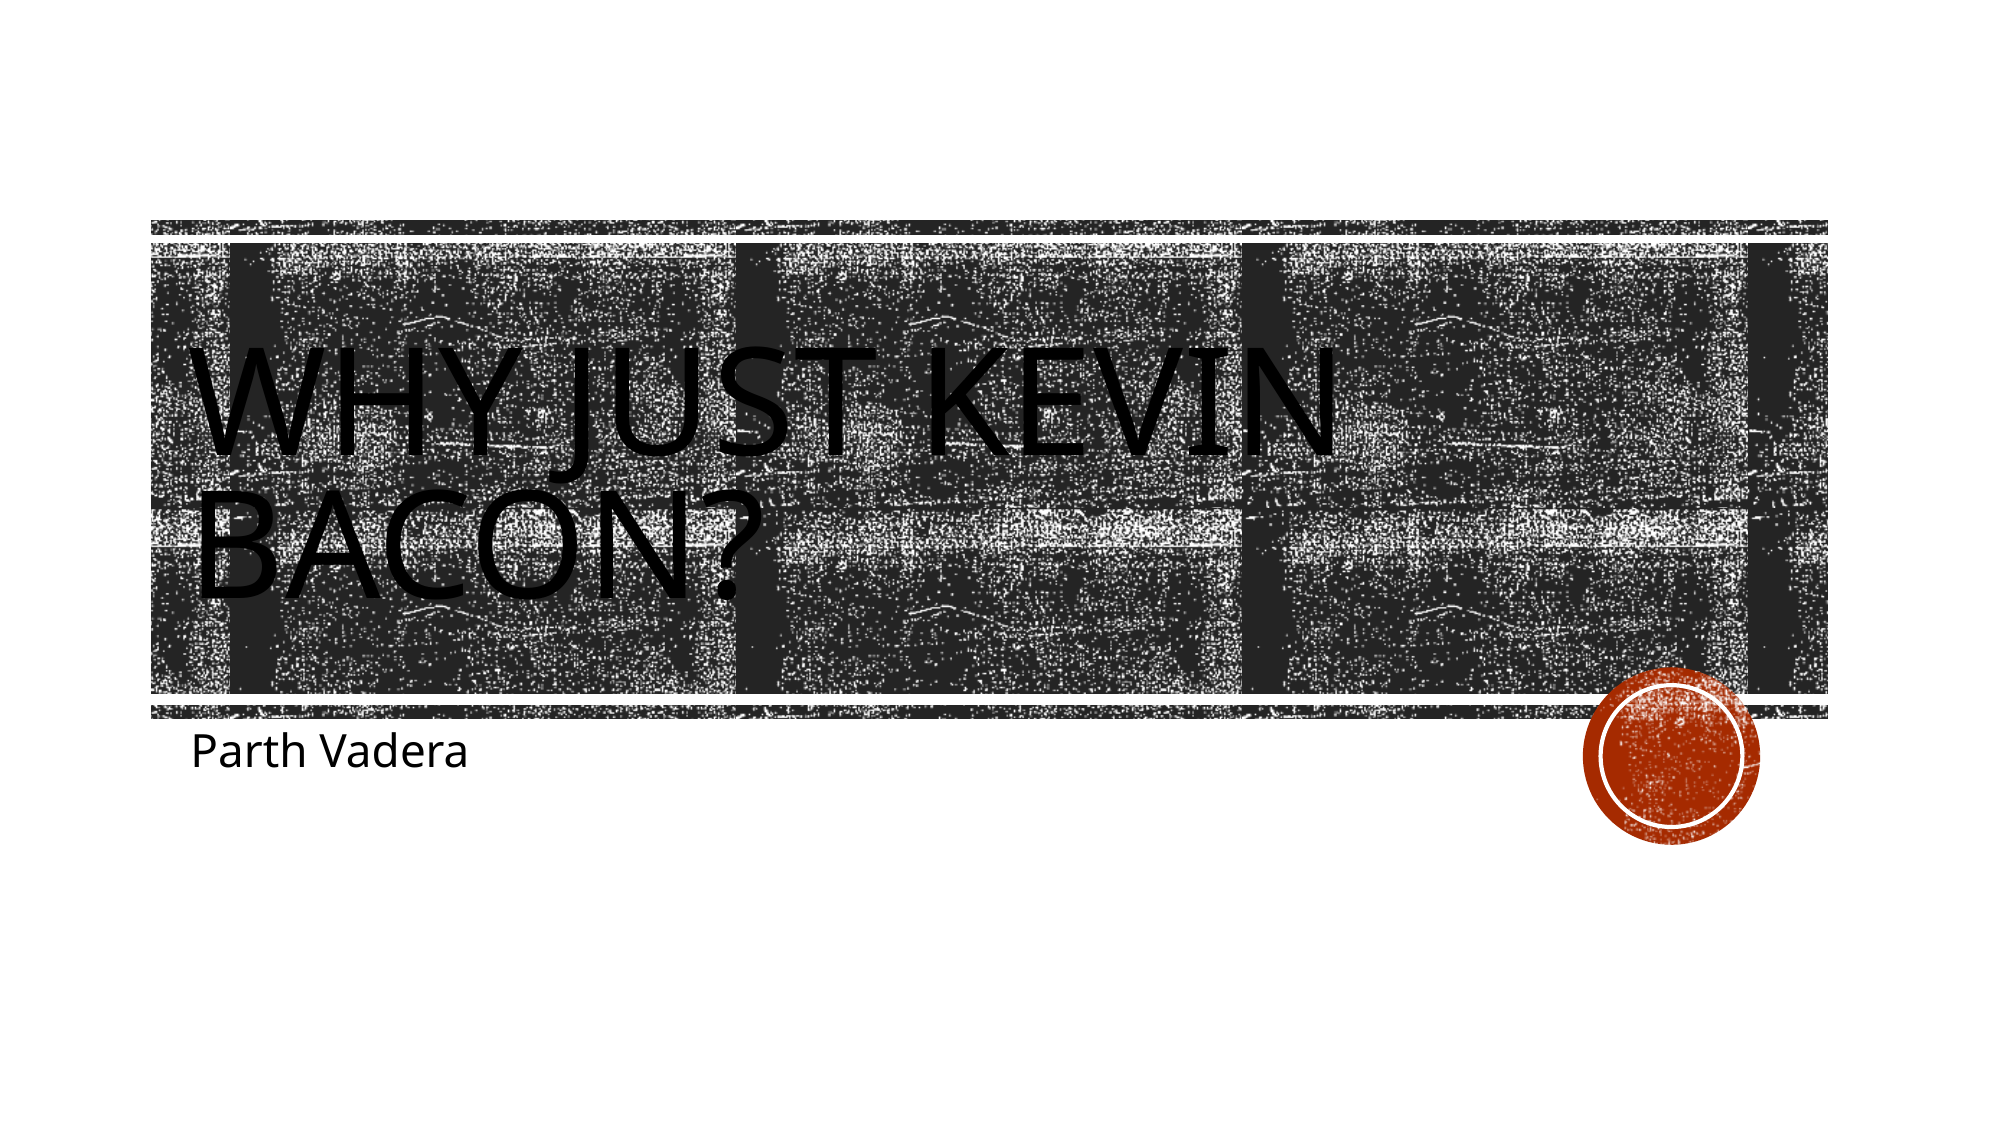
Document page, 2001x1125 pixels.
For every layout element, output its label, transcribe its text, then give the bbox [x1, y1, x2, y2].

title Why just kevin bacon? [172, 234, 1808, 733]
subtitle Parth Vadera [175, 720, 1470, 896]
